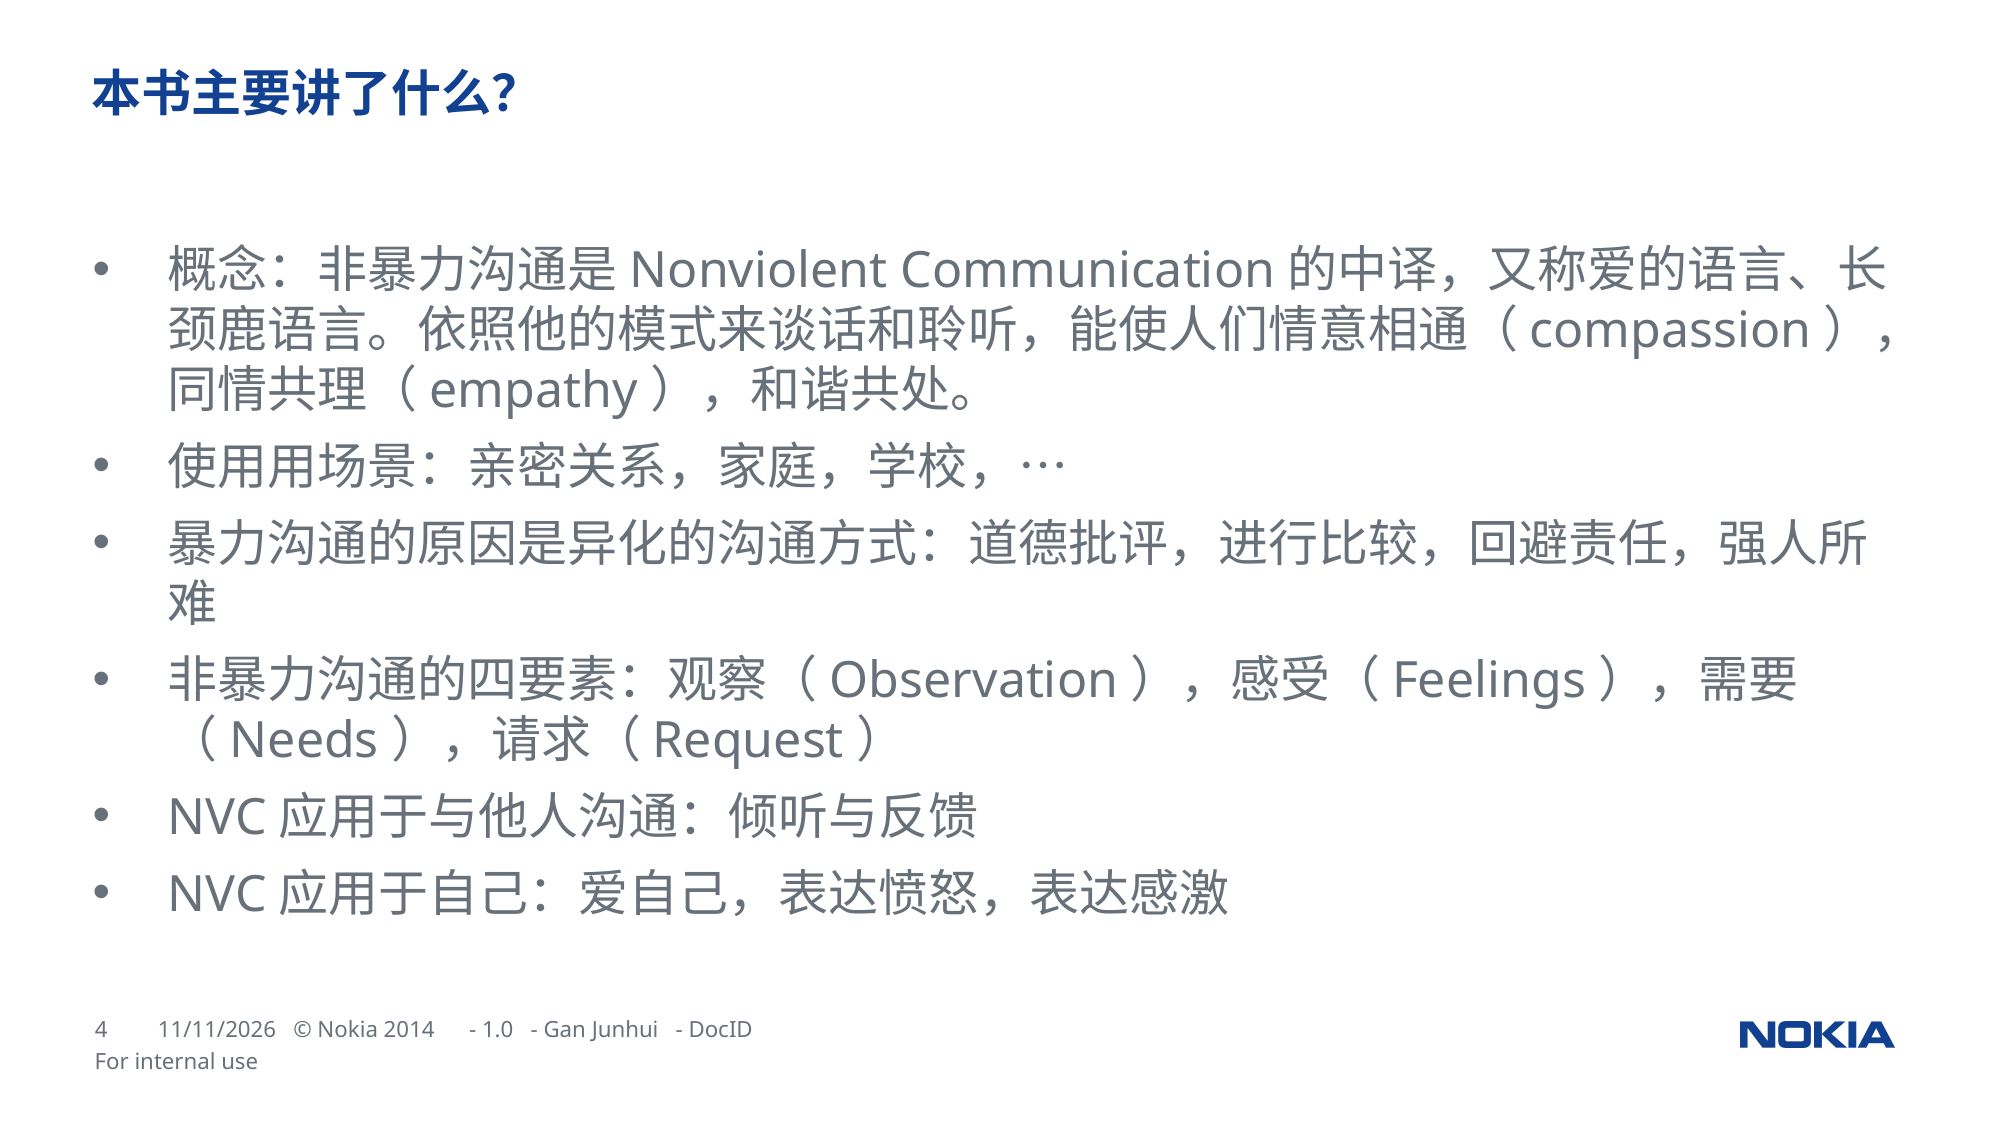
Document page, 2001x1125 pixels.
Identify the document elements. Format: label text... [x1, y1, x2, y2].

picture [1740, 1021, 1895, 1048]
list 概念：非暴力沟通是Nonviolent Communication的中译，又称爱的语言、长颈鹿语言。依照他的模式来谈话和聆听，能使人们情意相通（compassion），同情共理（empathy），和谐共处。 使用用场景：亲密关系，家庭，学校，… 暴力沟通的原因是异化的沟通方式：道德批评，进行比较，回避责任，强人所难 非暴力沟通的四要素：观察（Observation），感受（Feelings），需要（Needs），请求（Request） NVC应用于与他人沟通：倾听与反馈 NVC应用于自己：爱自己，表达愤怒，表达感激 [92, 237, 1892, 982]
title 本书主要讲了什么？ [91, 60, 1892, 130]
